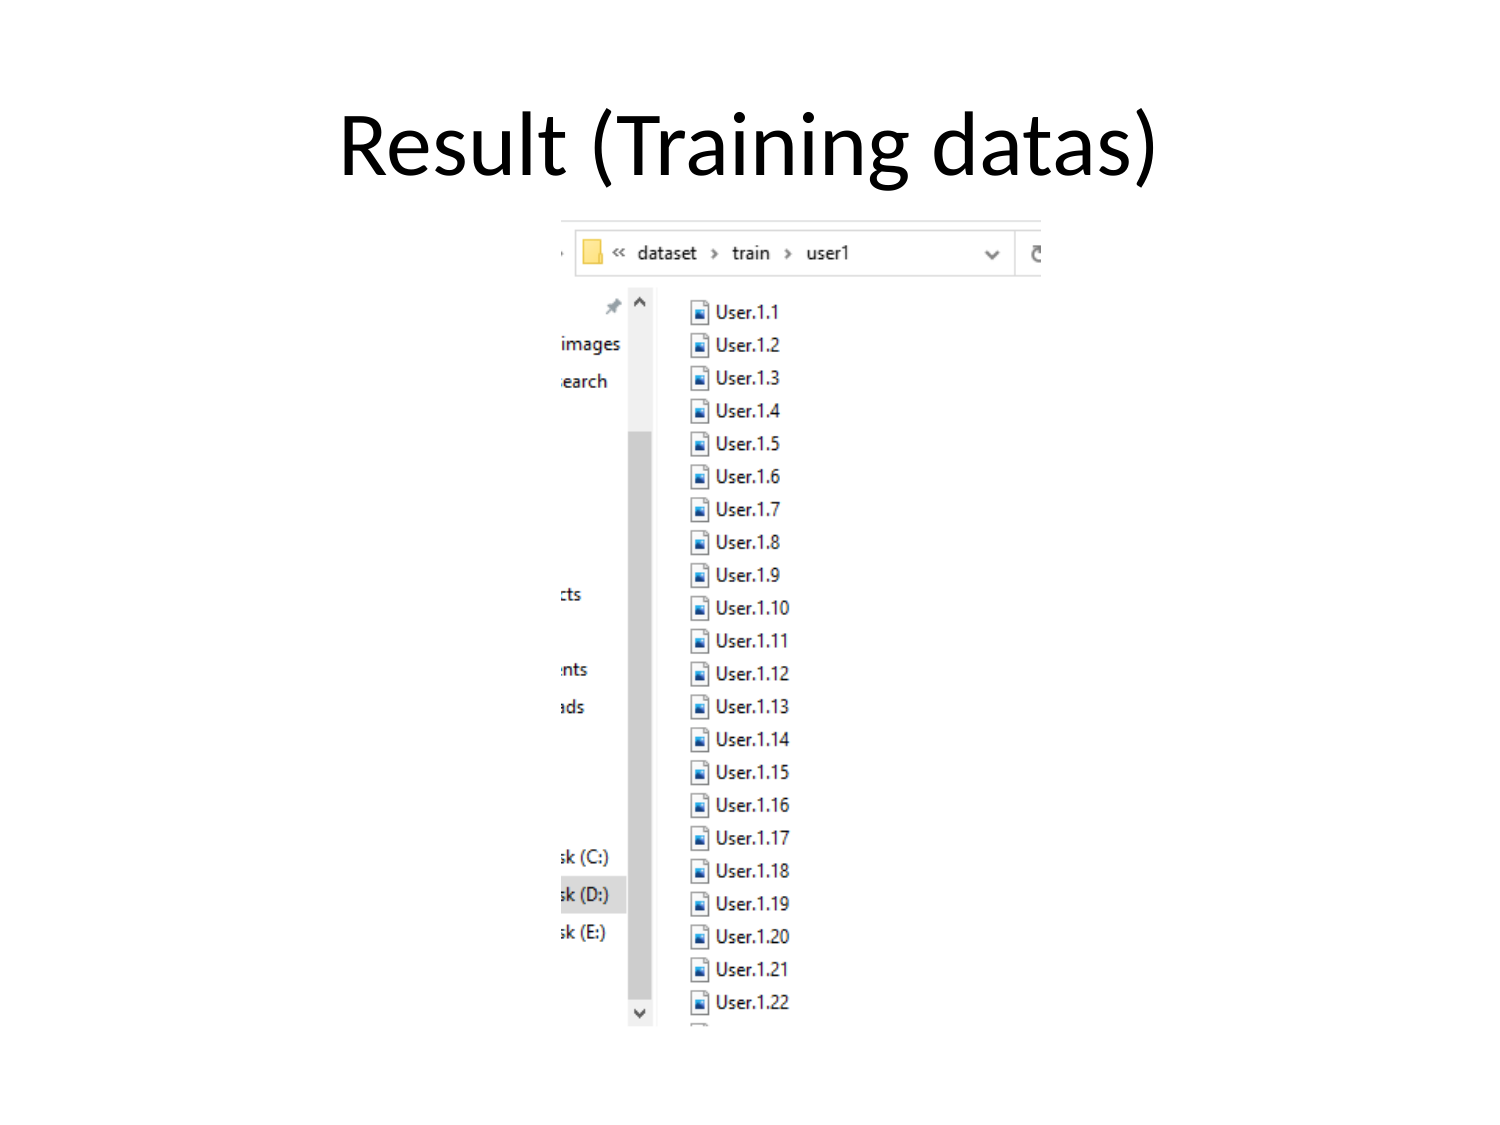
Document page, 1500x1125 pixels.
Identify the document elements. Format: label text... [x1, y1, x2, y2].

title Result (Training datas) [75, 45, 1425, 233]
picture [560, 219, 1041, 1039]
